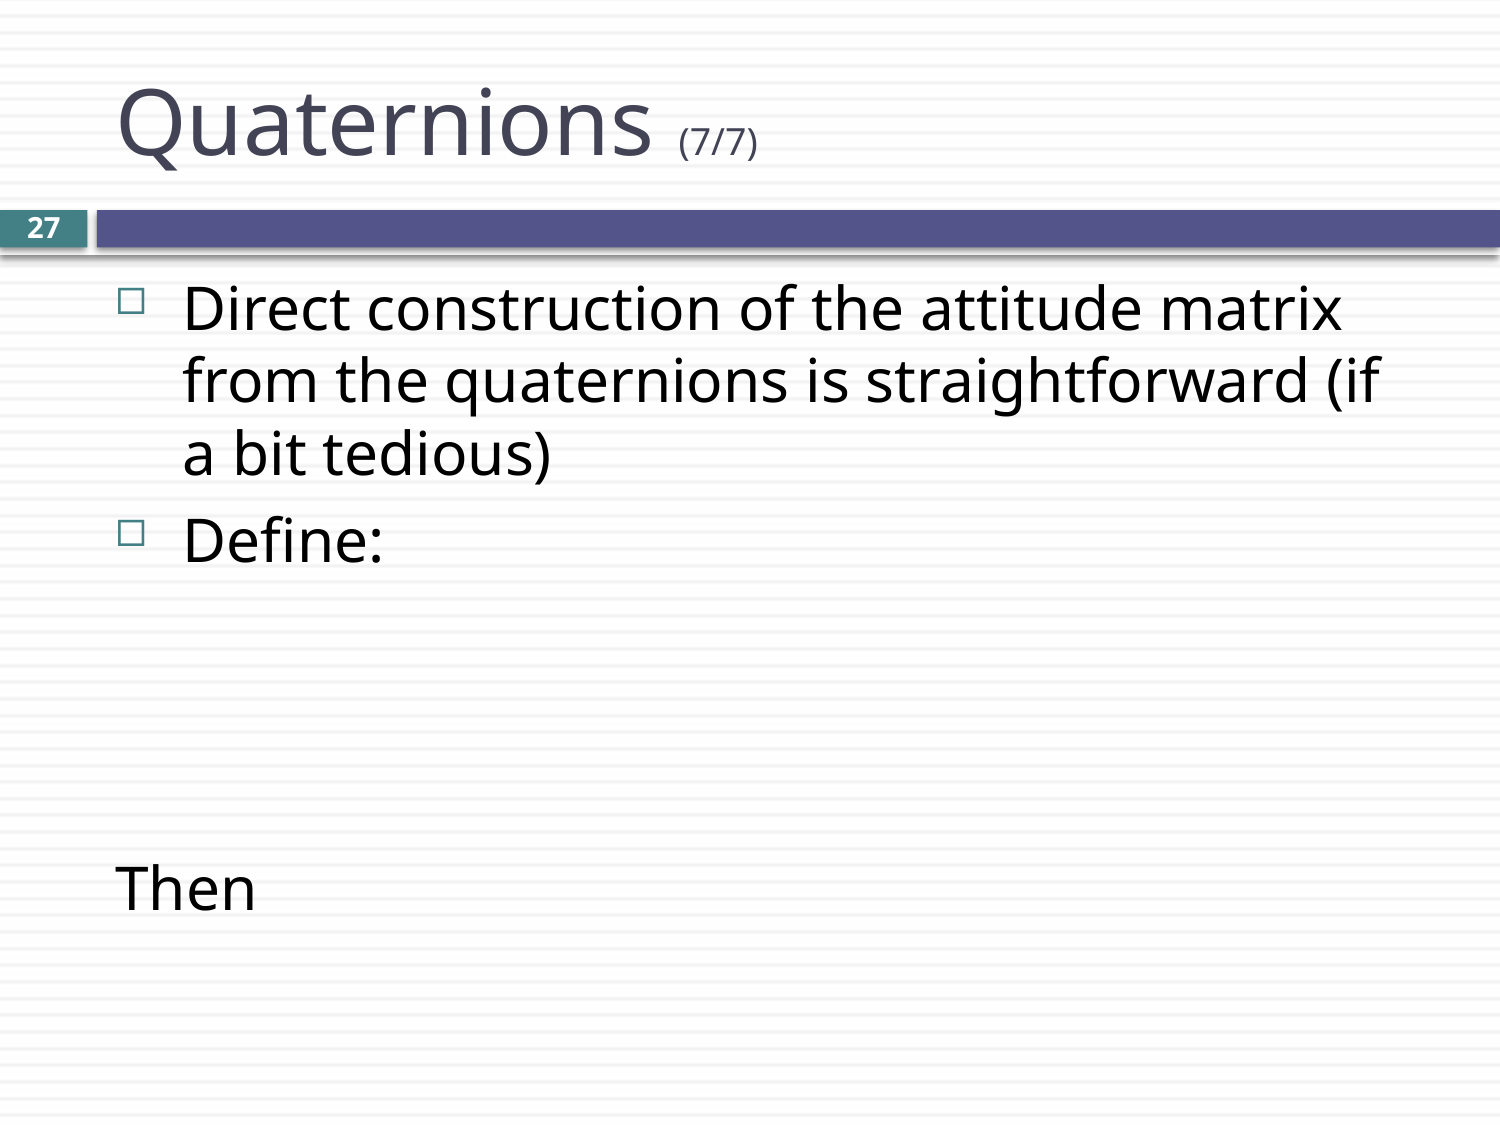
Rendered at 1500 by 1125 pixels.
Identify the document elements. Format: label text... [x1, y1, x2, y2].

slide_number 27 [0, 208, 88, 249]
title Quaternions (7/7) [100, 37, 1438, 200]
